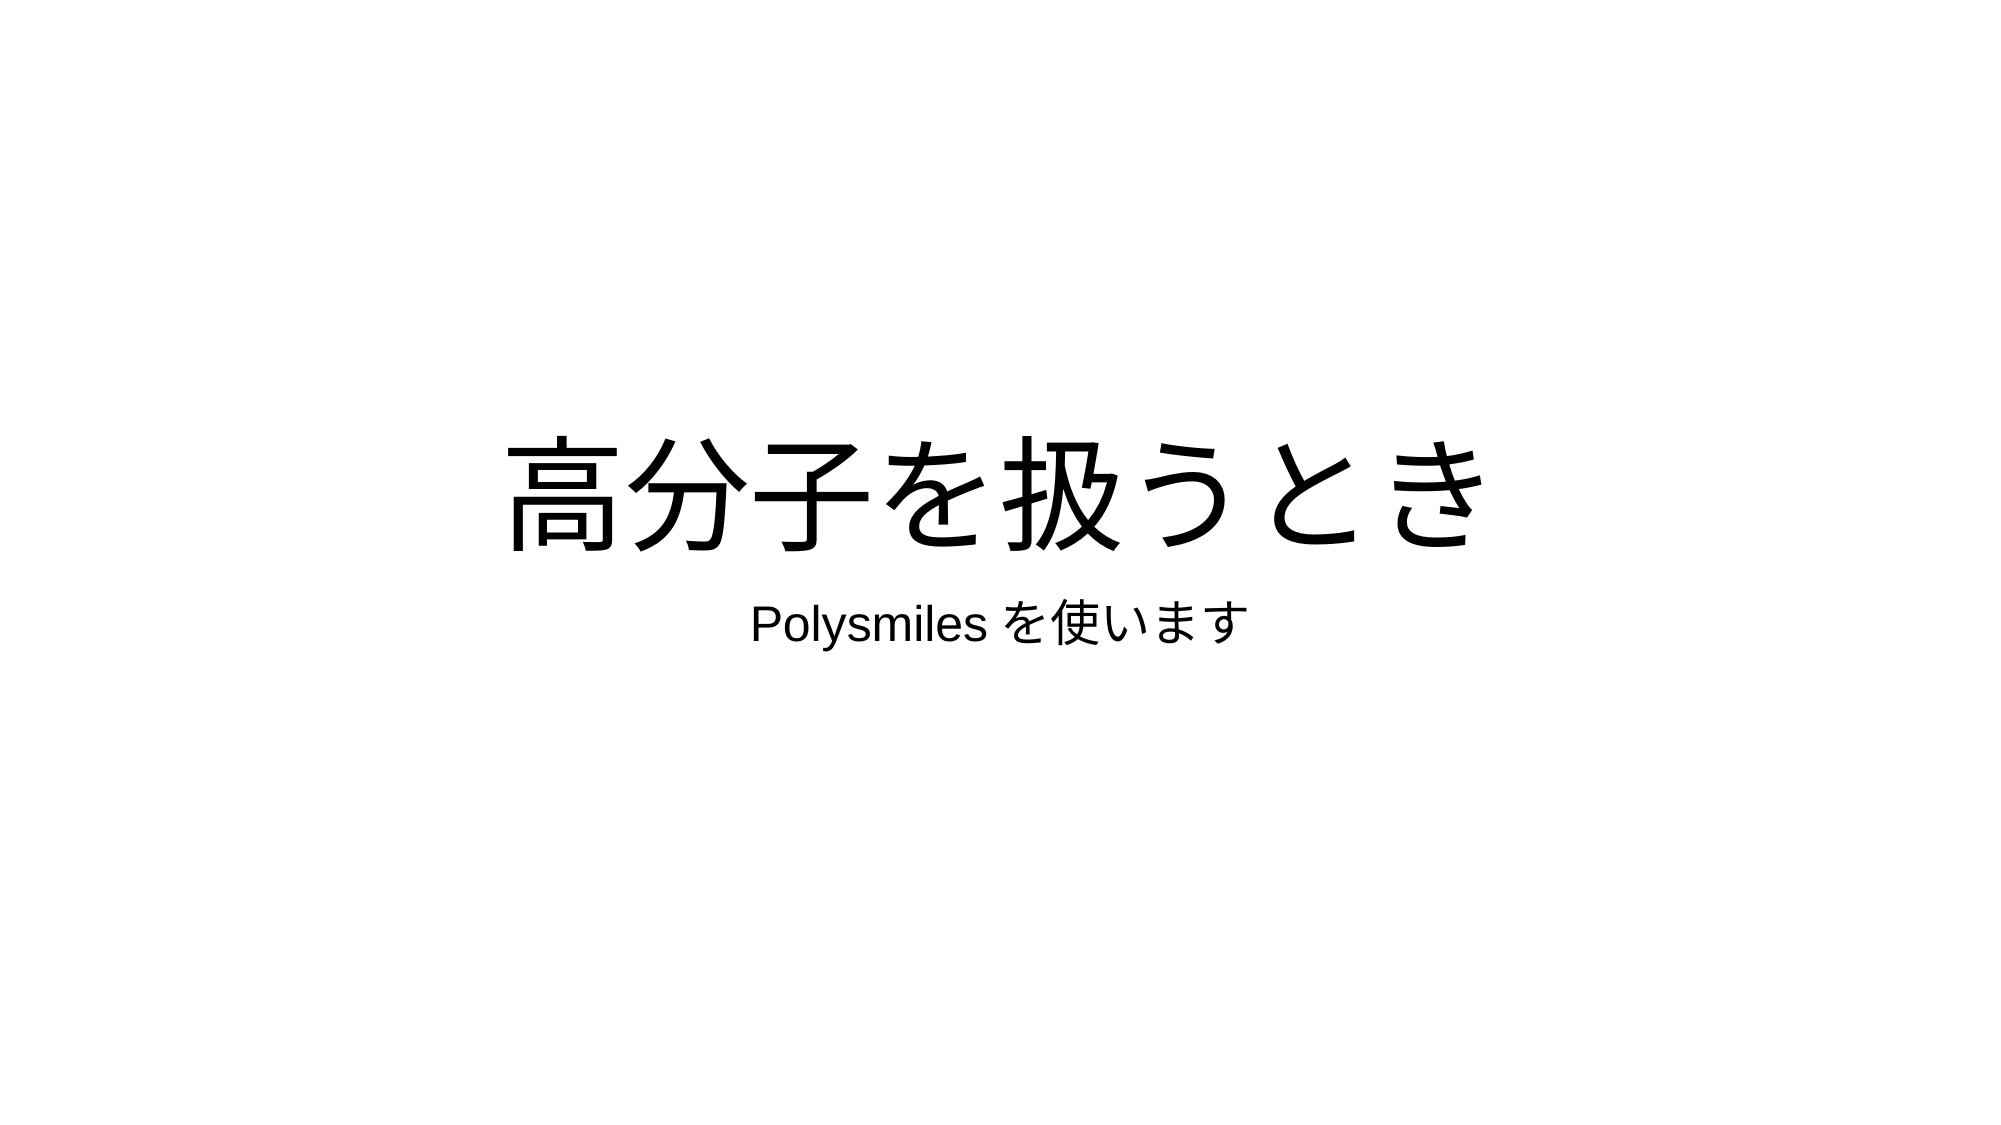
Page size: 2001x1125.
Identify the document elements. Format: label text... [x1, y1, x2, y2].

title 高分子を扱うとき [249, 184, 1750, 576]
subtitle Polysmilesを使います [249, 590, 1750, 863]
